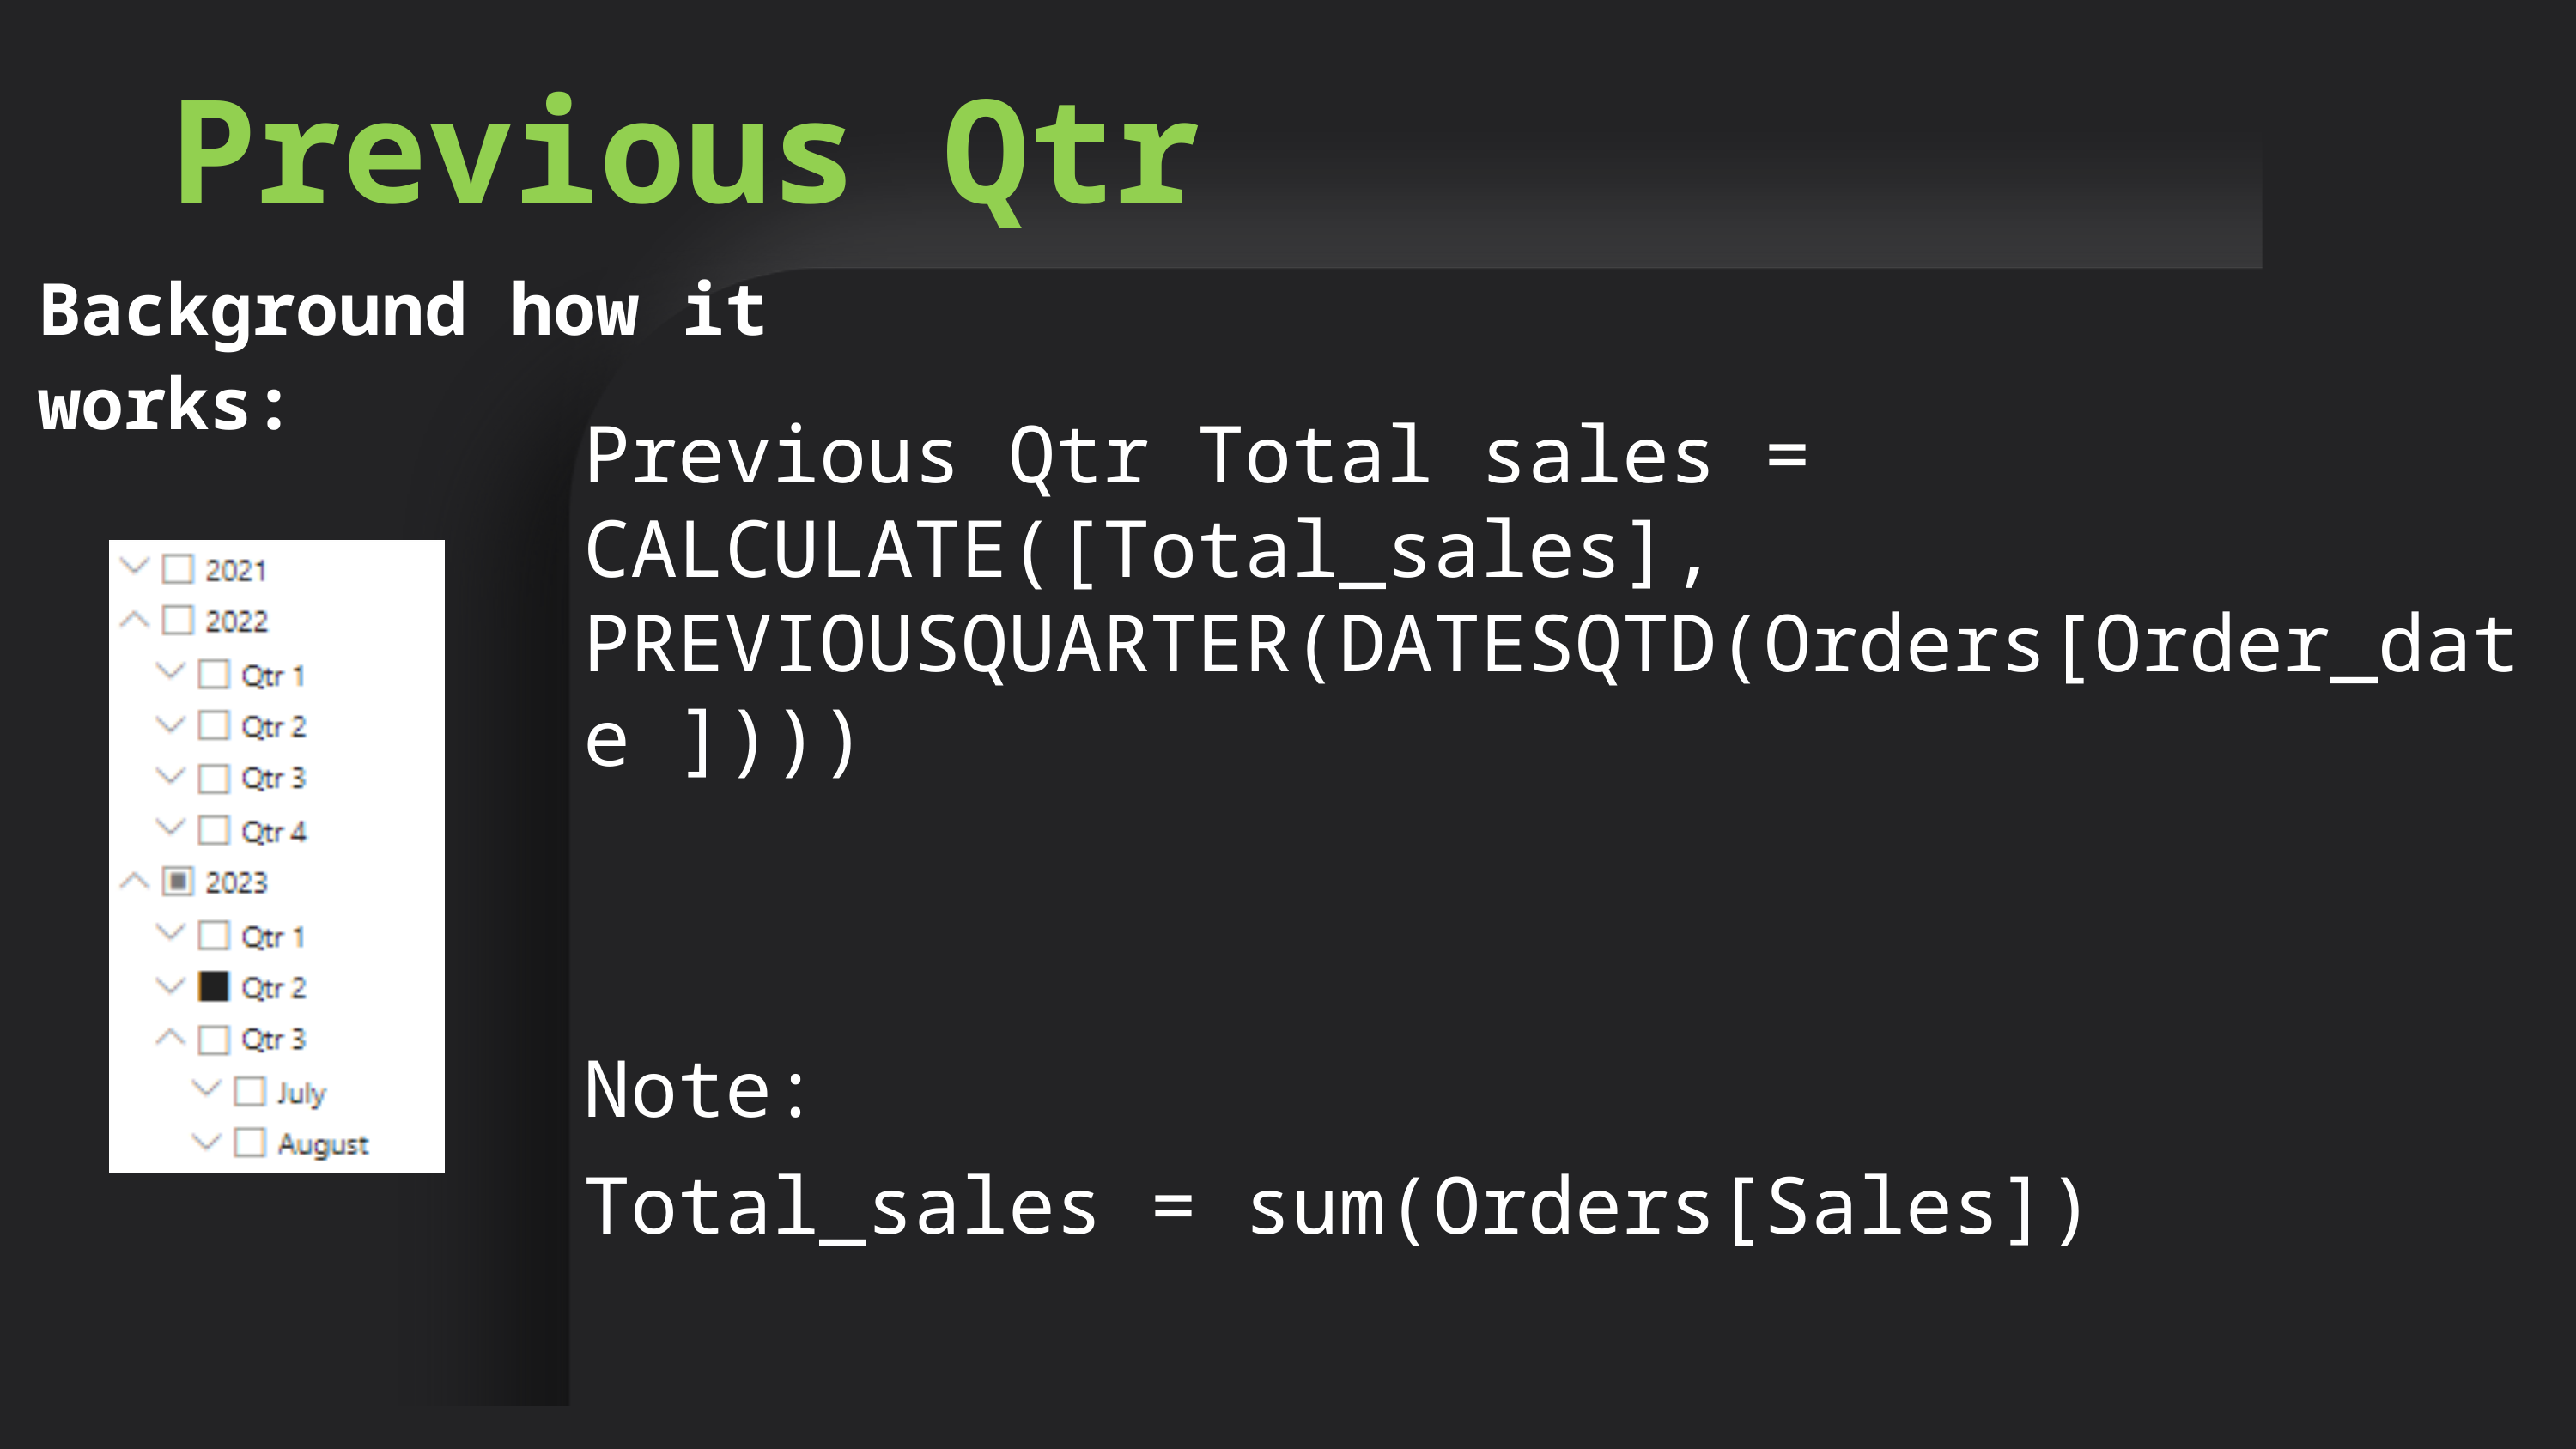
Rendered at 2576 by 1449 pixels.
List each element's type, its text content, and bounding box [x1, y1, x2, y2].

text_box Previous Qtr [170, 42, 1425, 232]
picture [108, 114, 2263, 1407]
text_box Background how it works: [38, 255, 391, 445]
text_box Previous Qtr Total sales = CALCULATE([Total_sales], PREVIOUSQUARTER(DATESQTD(Orders[Order_date ]))) Note: Total_sales = sum(Orders[Sales]) [2265, 404, 2538, 1404]
